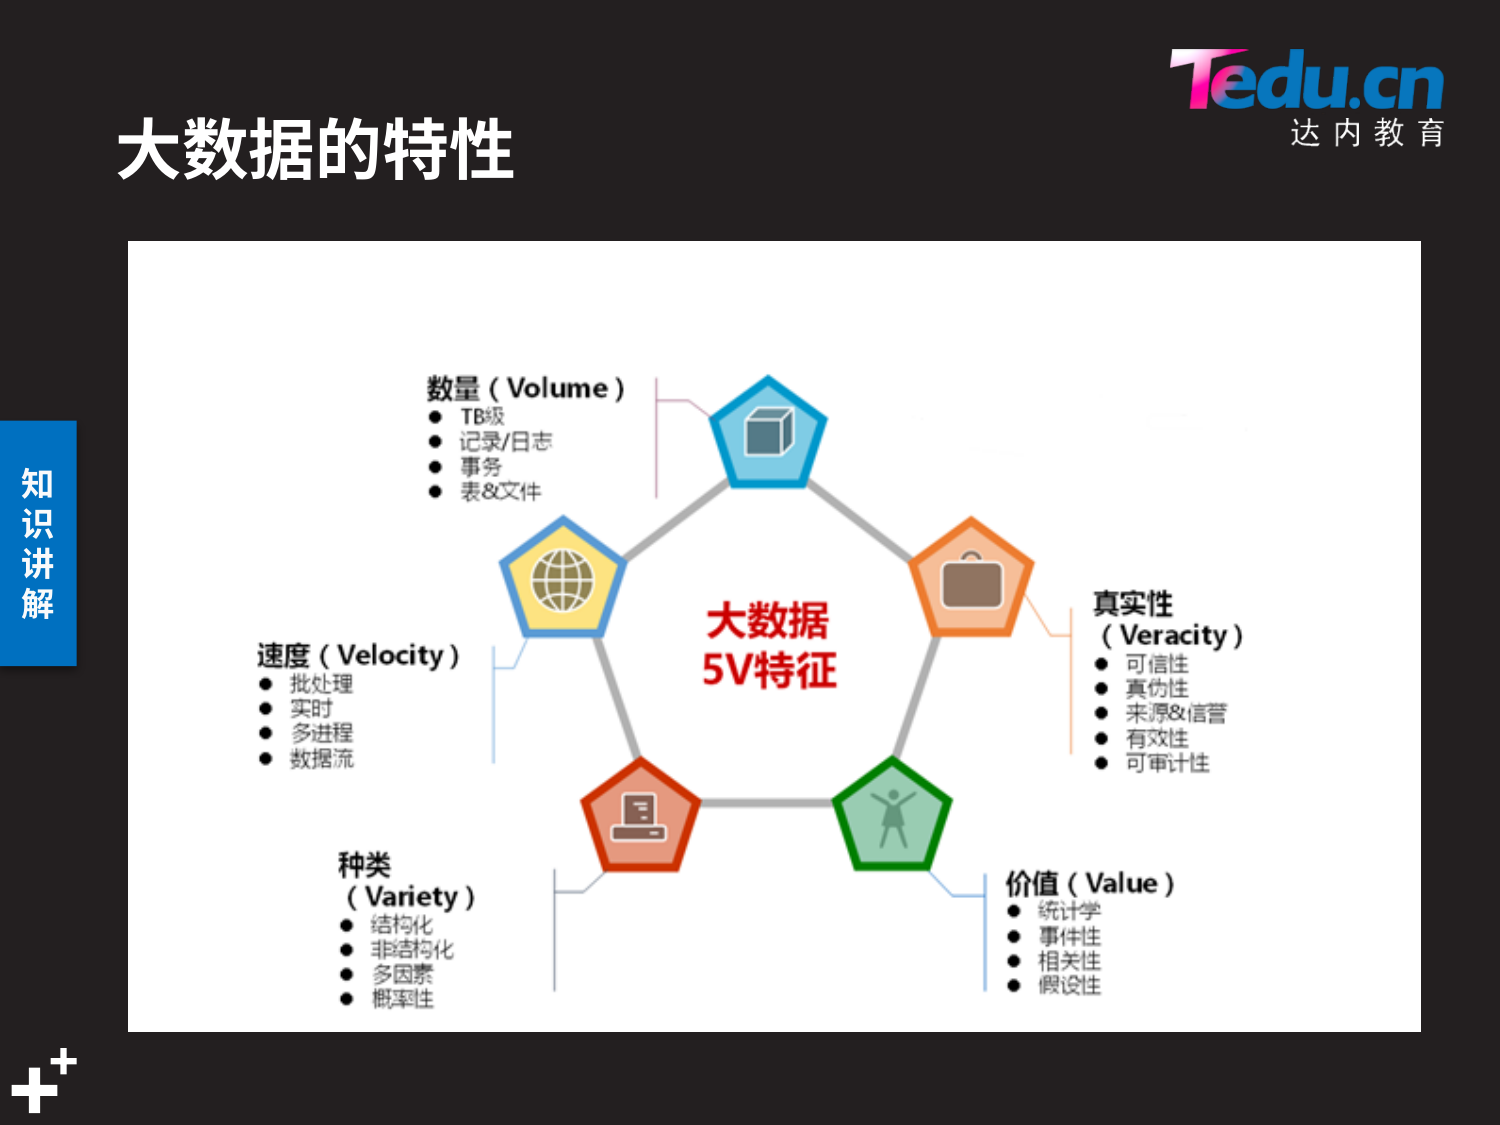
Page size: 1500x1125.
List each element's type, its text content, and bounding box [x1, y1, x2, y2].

title 大数据的特性 [100, 89, 1211, 207]
picture [1157, 35, 1459, 162]
picture [128, 241, 1422, 1032]
